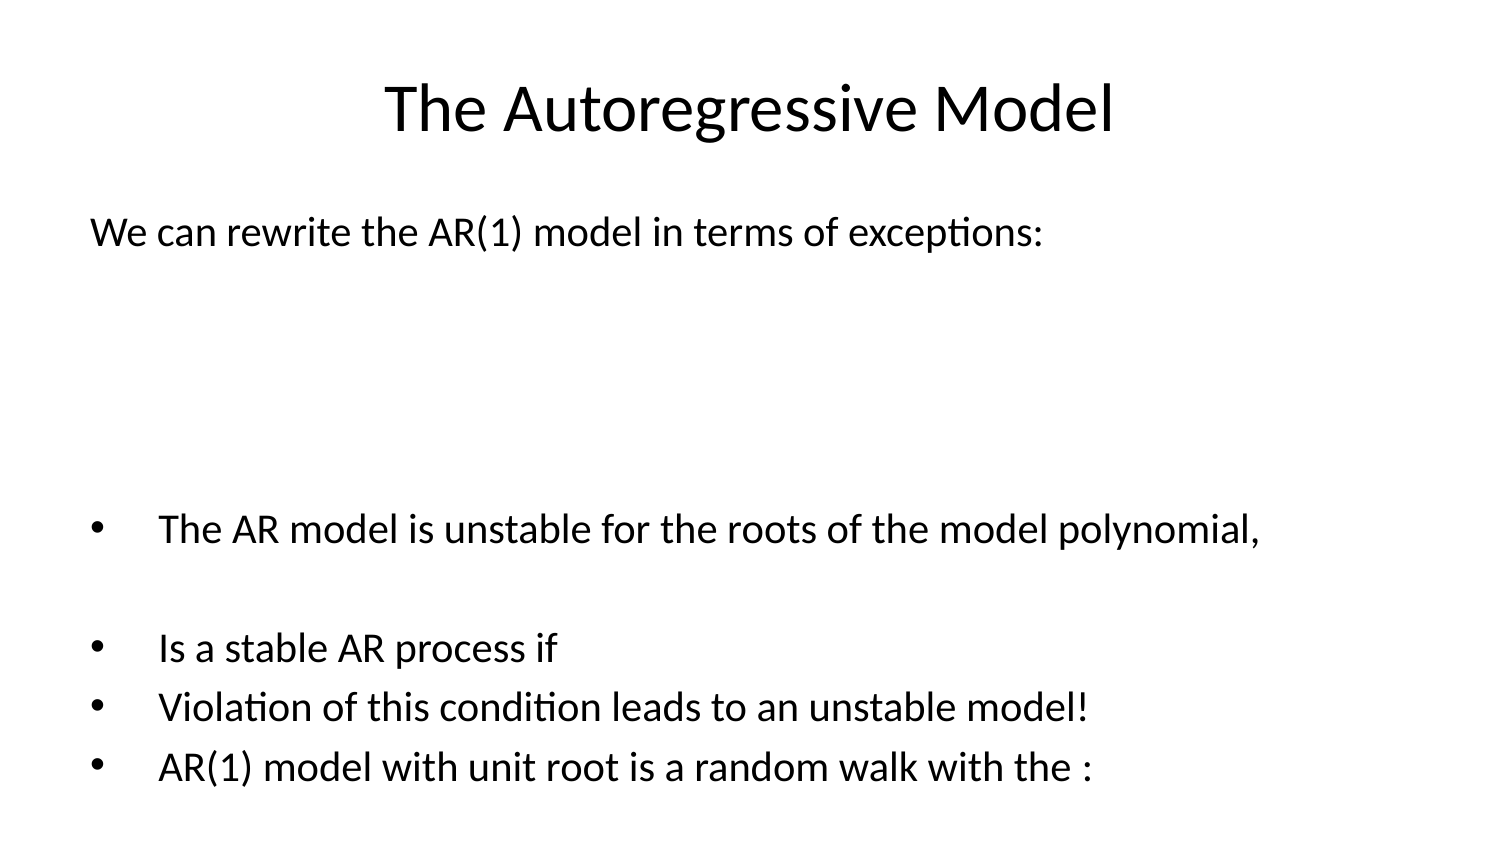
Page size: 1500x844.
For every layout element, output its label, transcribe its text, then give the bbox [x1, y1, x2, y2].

title The Autoregressive Model [75, 33, 1425, 175]
